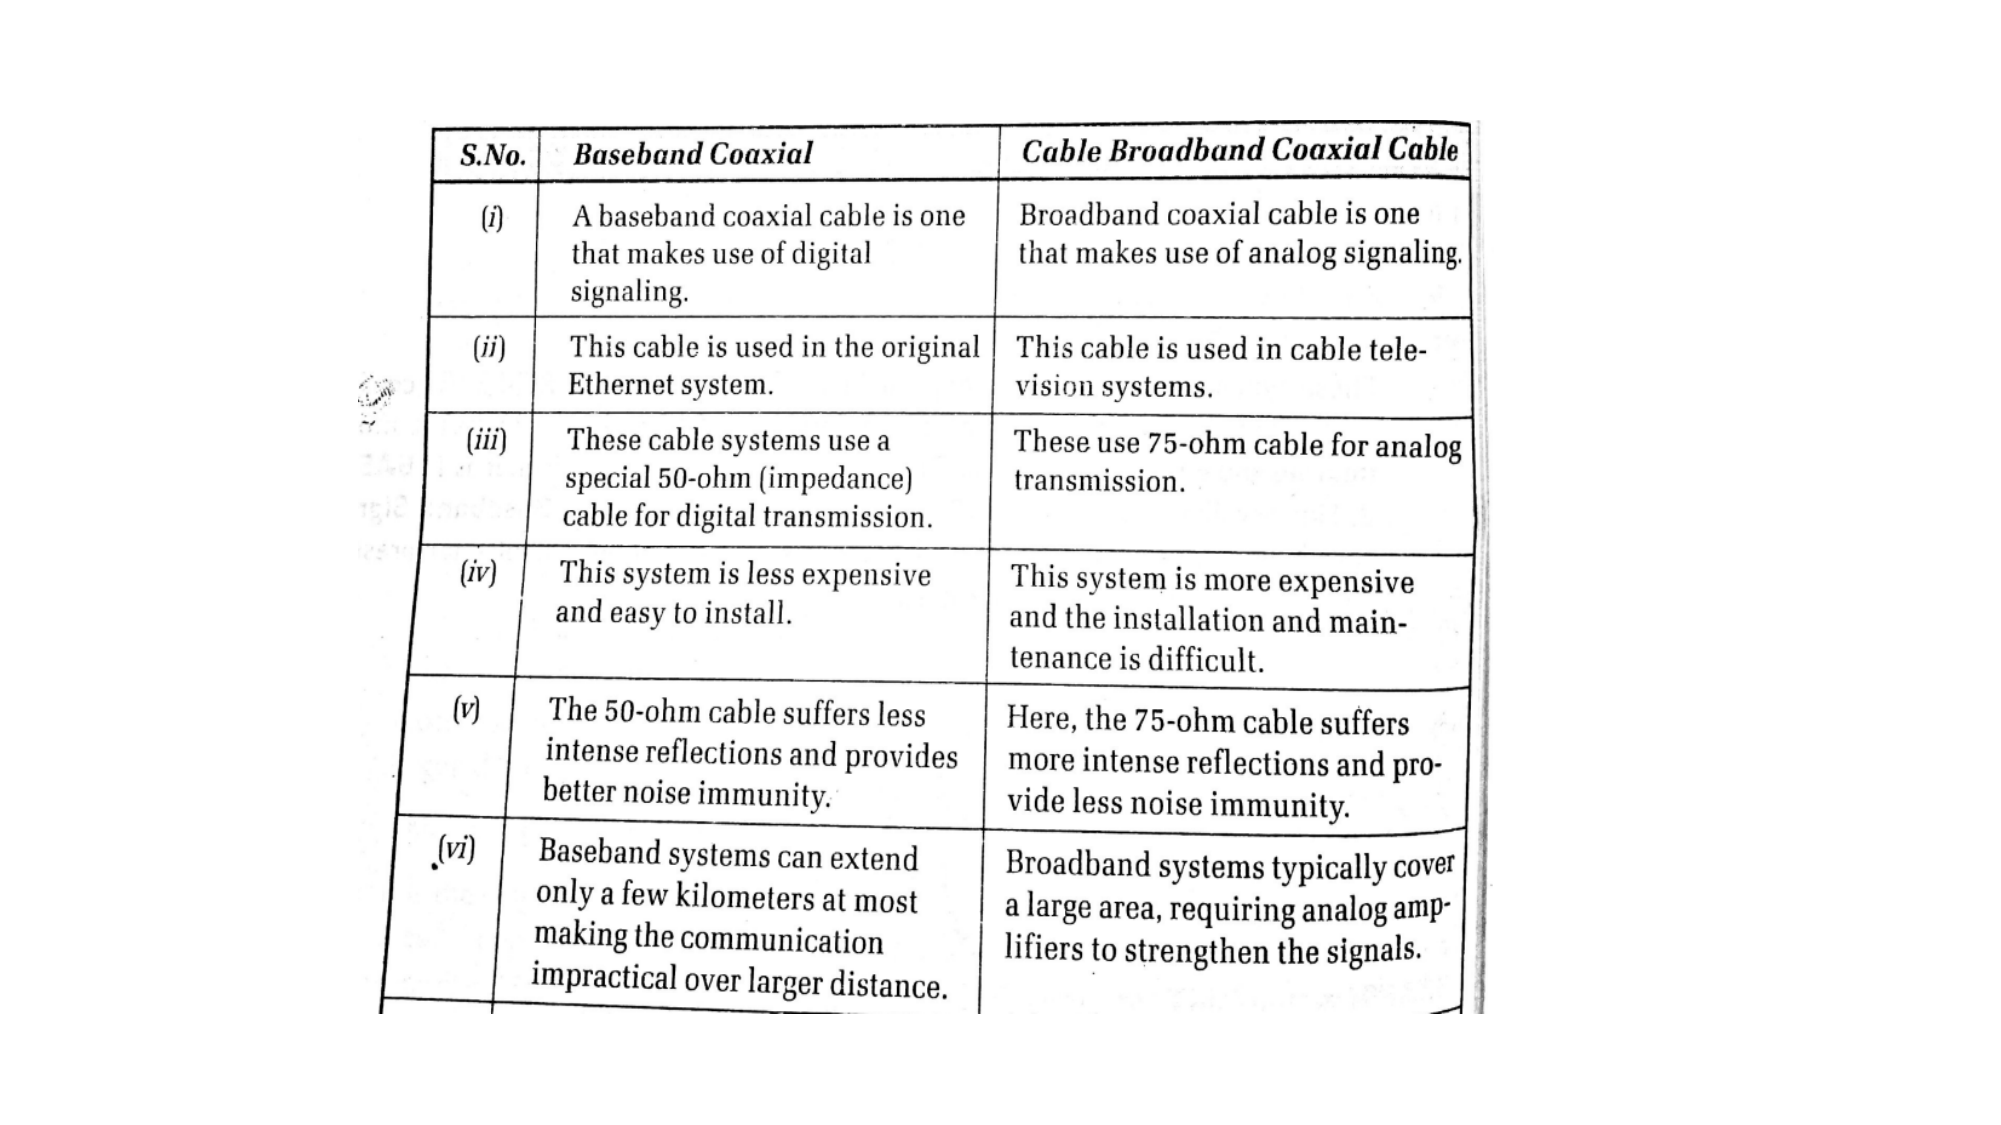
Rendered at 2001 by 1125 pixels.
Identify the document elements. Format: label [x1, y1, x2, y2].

list [358, 120, 1494, 1014]
